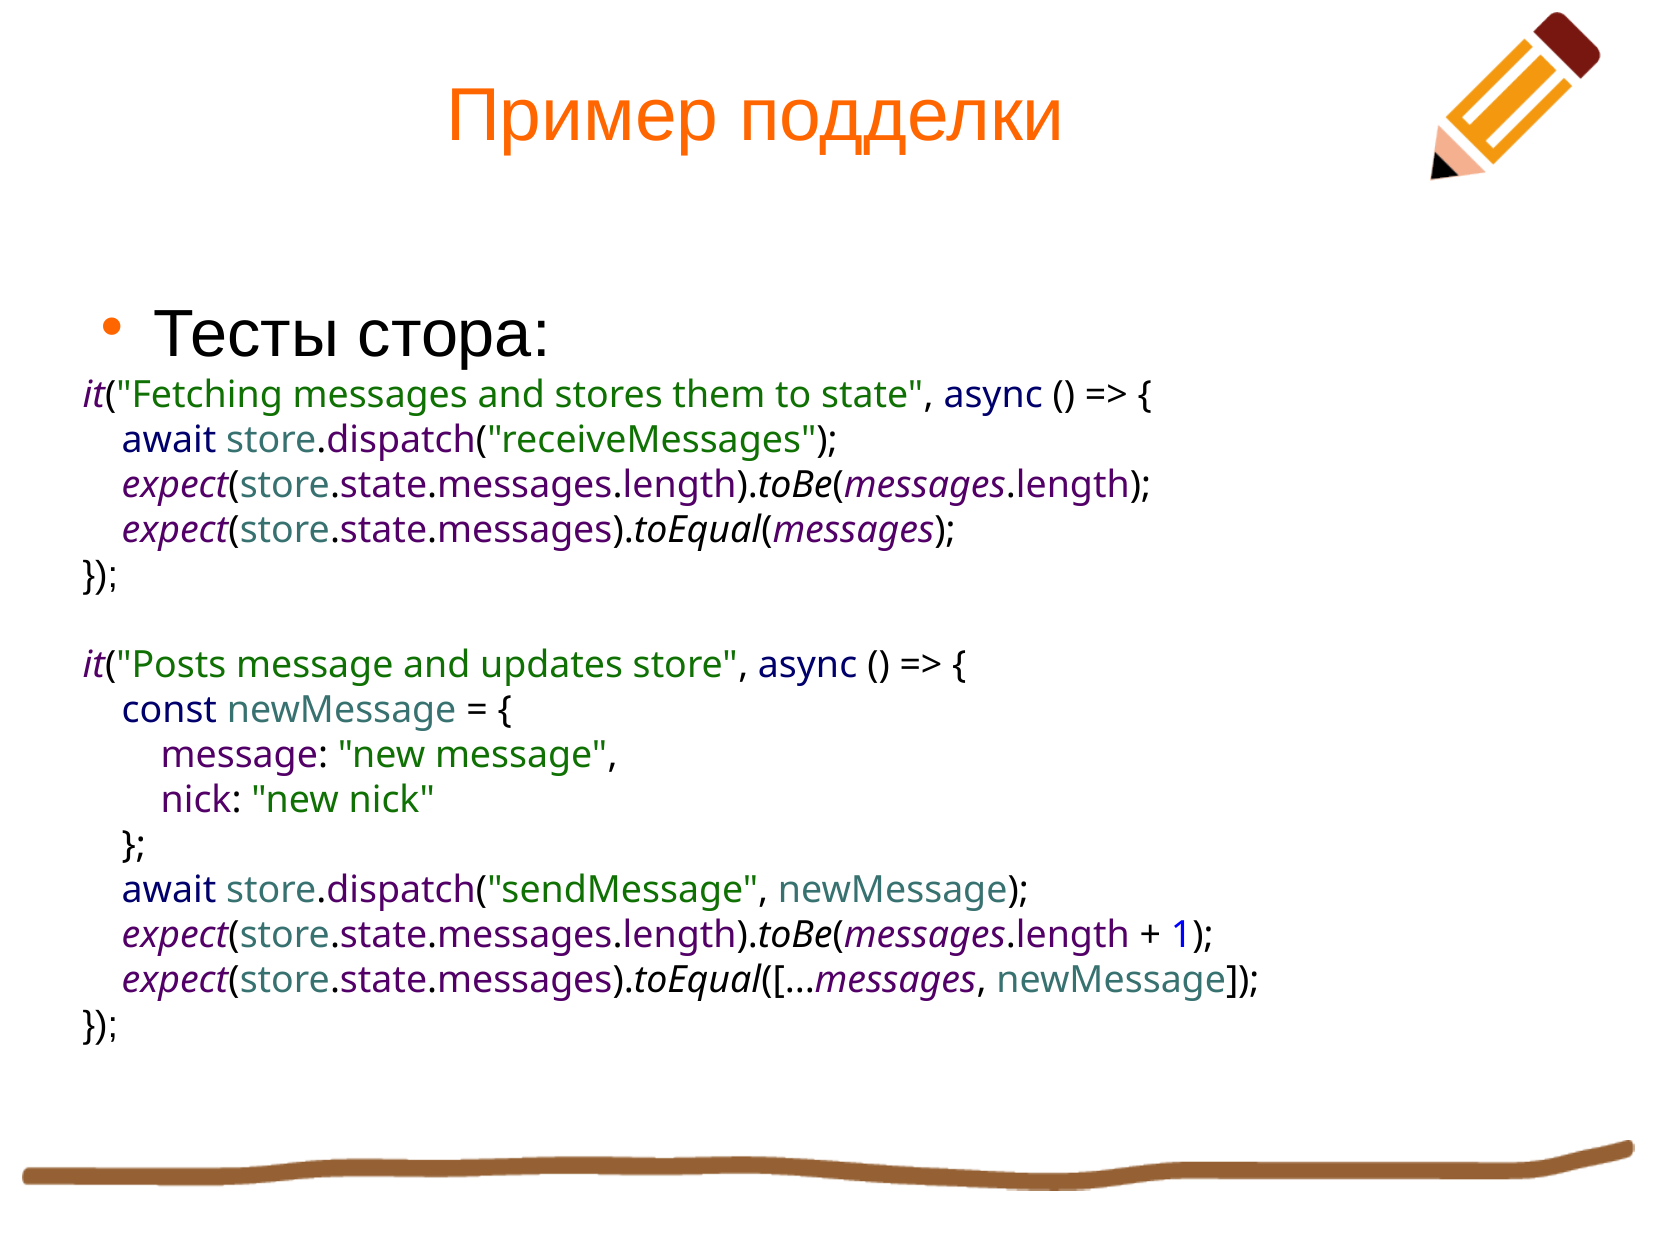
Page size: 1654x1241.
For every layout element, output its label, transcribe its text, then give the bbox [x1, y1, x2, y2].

text_box Пример подделки [82, 49, 1429, 172]
picture [1430, 12, 1601, 181]
text_box Тесты стора: it("Fetching messages and stores them to state", async () => { await store.dispatch("receiveMessages"); expect(store.state.messages.length).toBe(messages.length); expect(store.state.messages).toEqual(messages); }); it("Posts message and updates store", async () => { const newMessage = { message: "new message", nick: "new nick" }; await store.dispatch("sendMessage", newMessage); expect(store.state.messages.length).toBe(messages.length + 1); expect(store.state.messages).toEqual([...messages, newMessage]); }); [82, 290, 1571, 1121]
picture [22, 1140, 1635, 1191]
